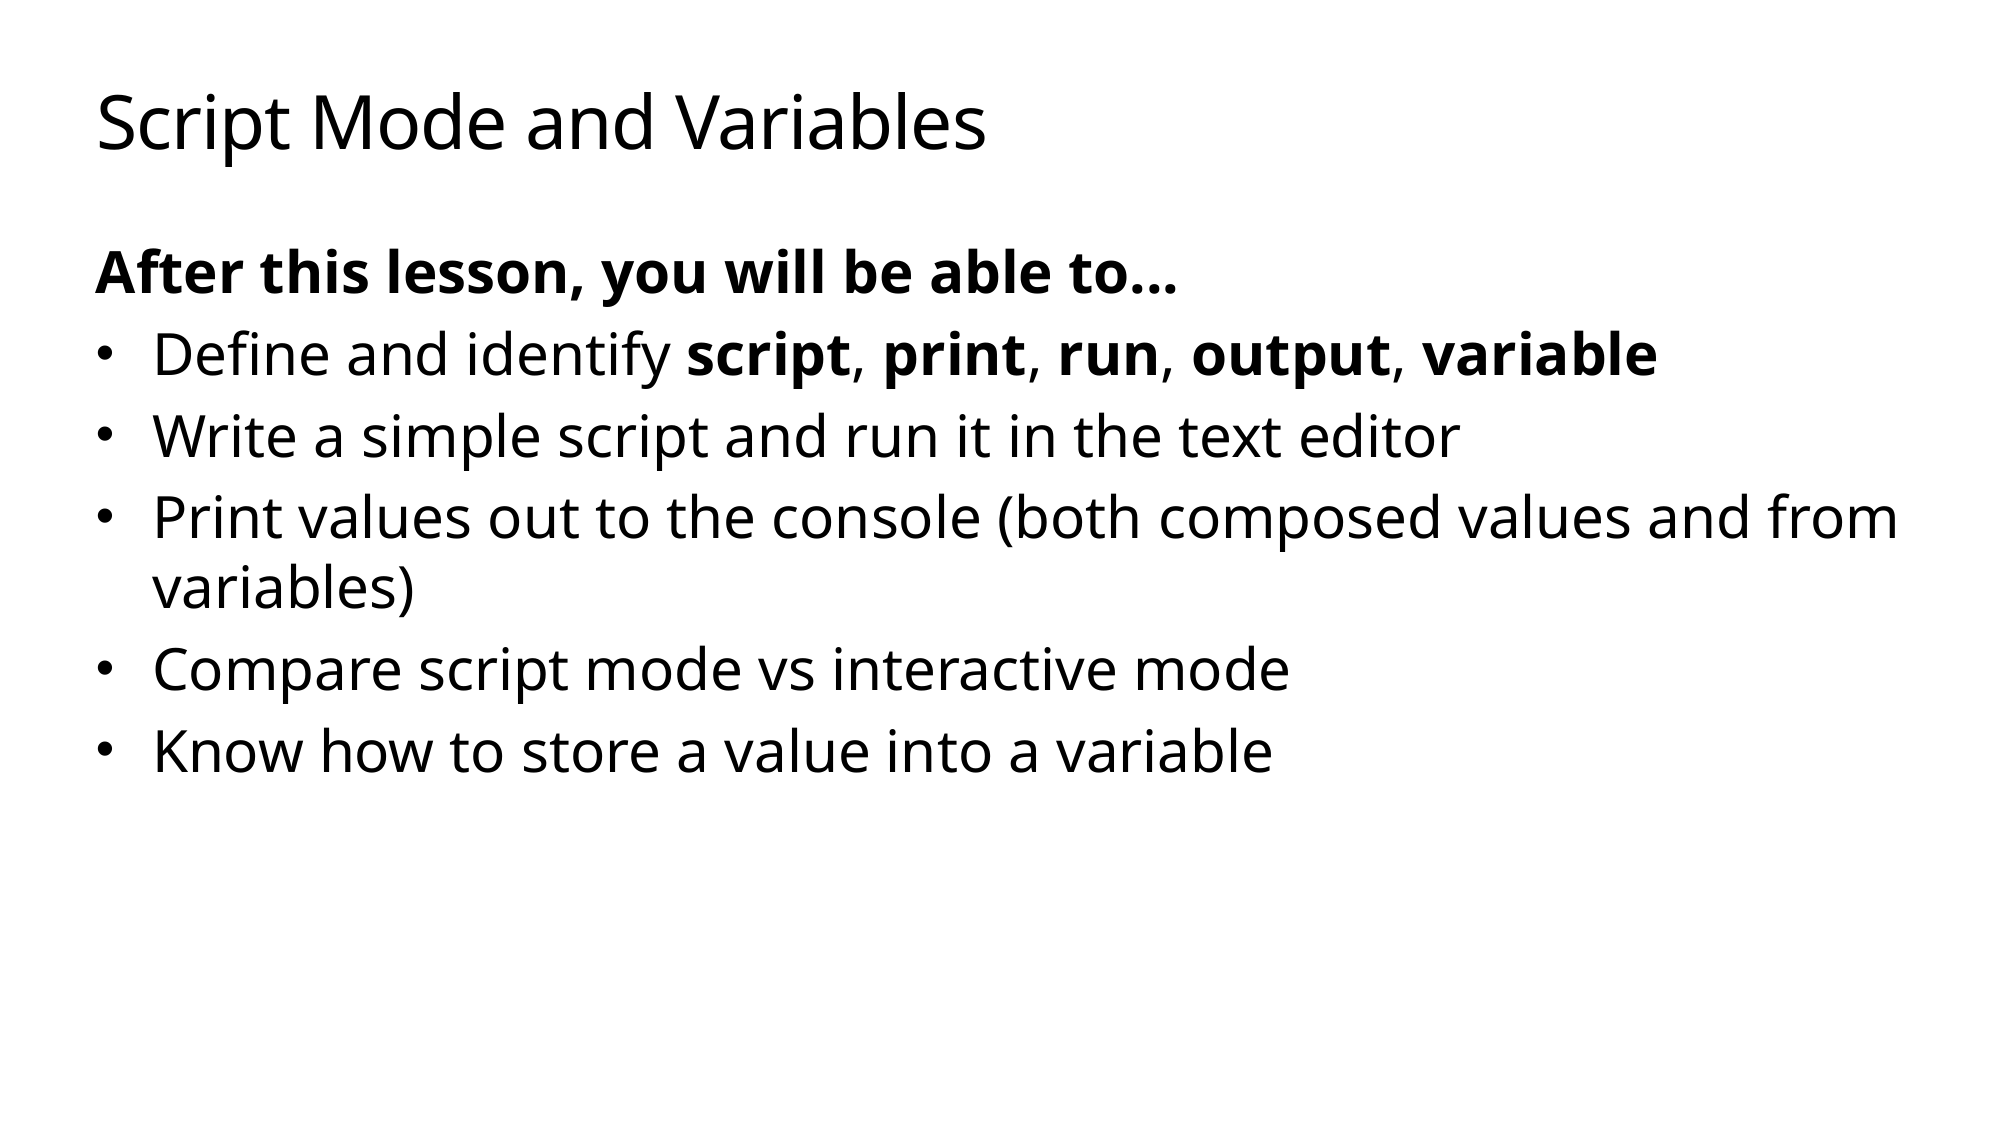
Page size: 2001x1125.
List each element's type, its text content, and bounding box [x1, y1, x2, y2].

list After this lesson, you will be able to... Define and identify script, print, run, output, variable Write a simple script and run it in the text editor Print values out to the console (both composed values and from variables) Compare script mode vs interactive mode Know how to store a value into a variable [95, 235, 1904, 801]
title Script Mode and Variables [96, 75, 1904, 166]
